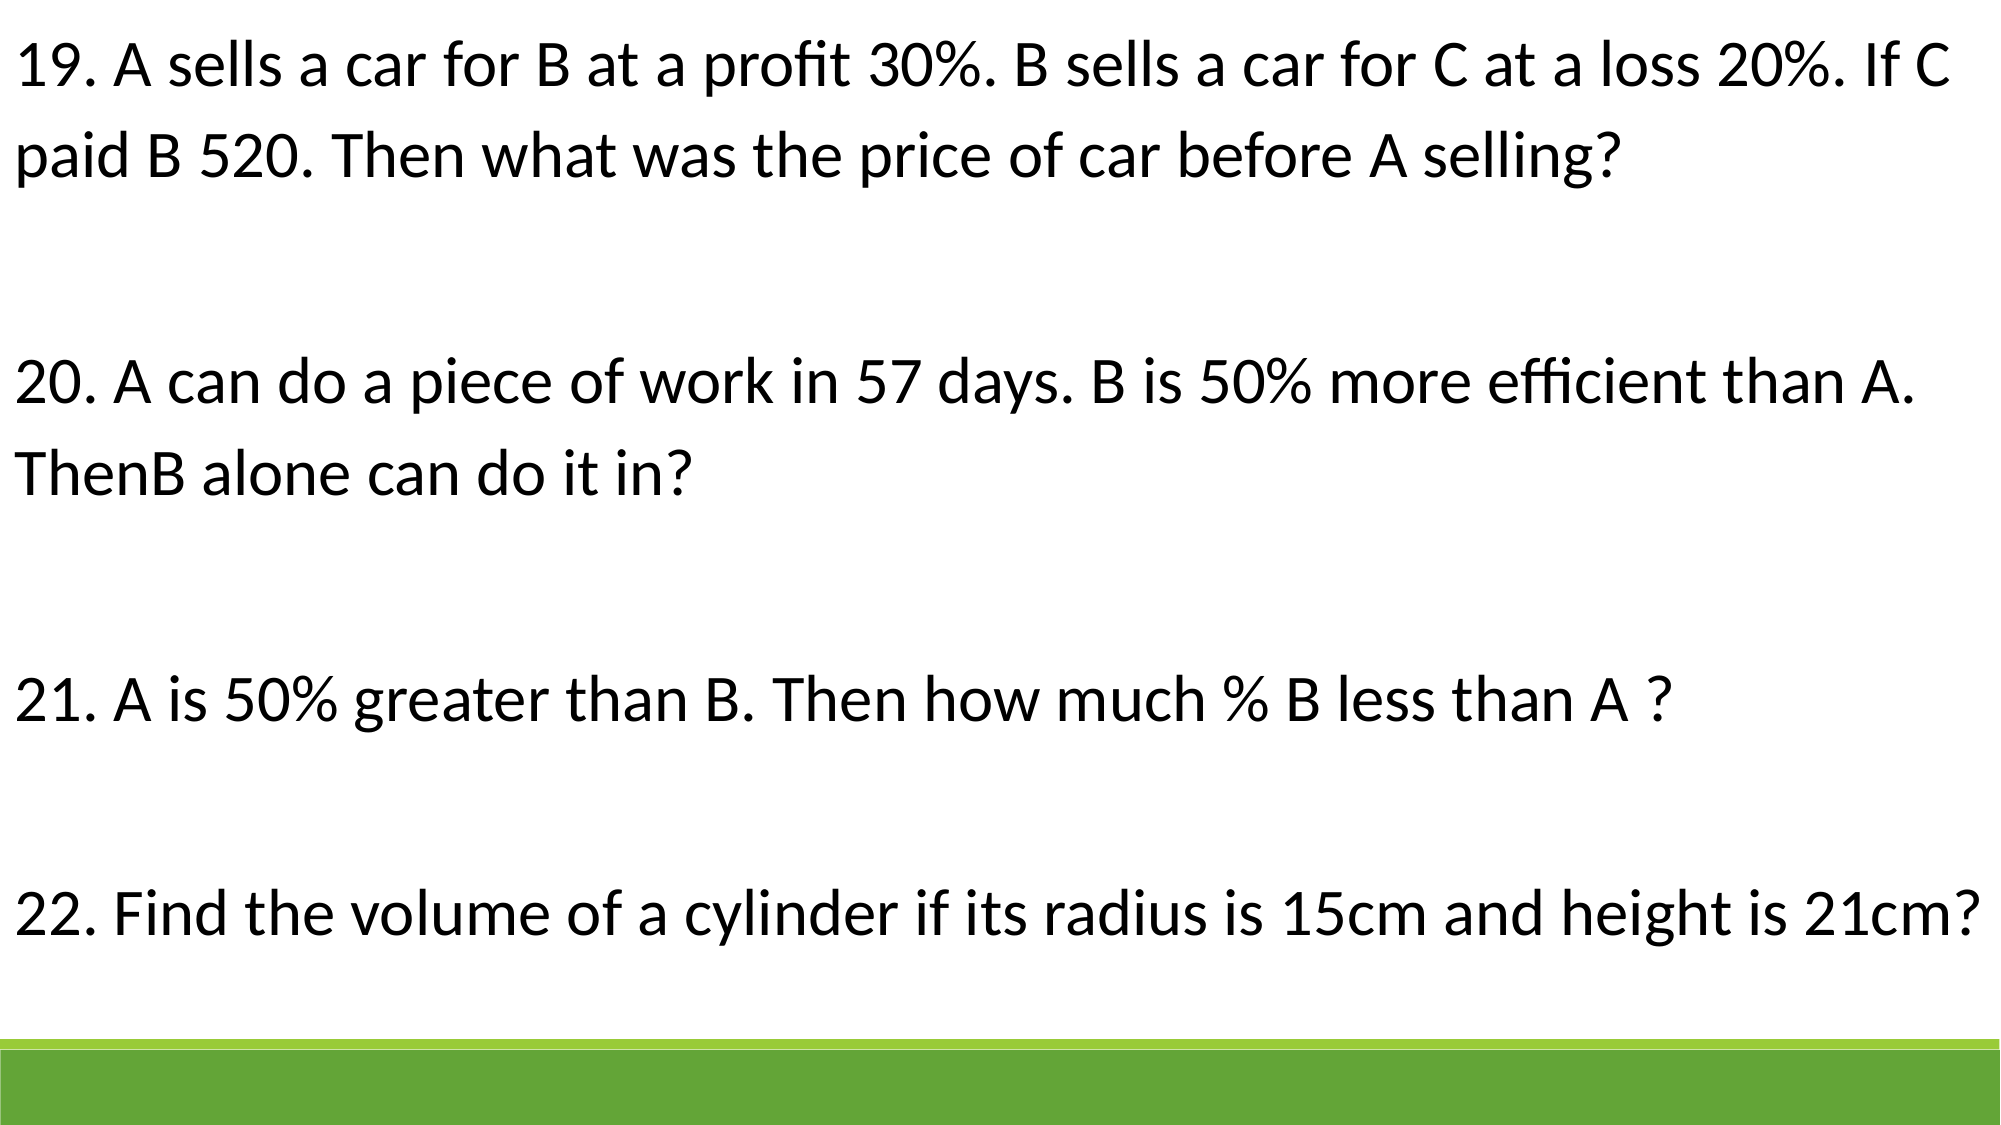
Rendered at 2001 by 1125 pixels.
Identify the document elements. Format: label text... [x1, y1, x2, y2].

text_box 19. A sells a car for B at a profit 30%. B sells a car for C at a loss 20%. If C paid B 520. Then what was the price of car before A selling? 20. A can do a piece of work in 57 days. B is 50% more efficient than A. ThenB alone can do it in? 21. A is 50% greater than B. Then how much % B less than A ? 22. Find the volume of a cylinder if its radius is 15cm and height is 21cm? [0, 0, 2000, 1069]
